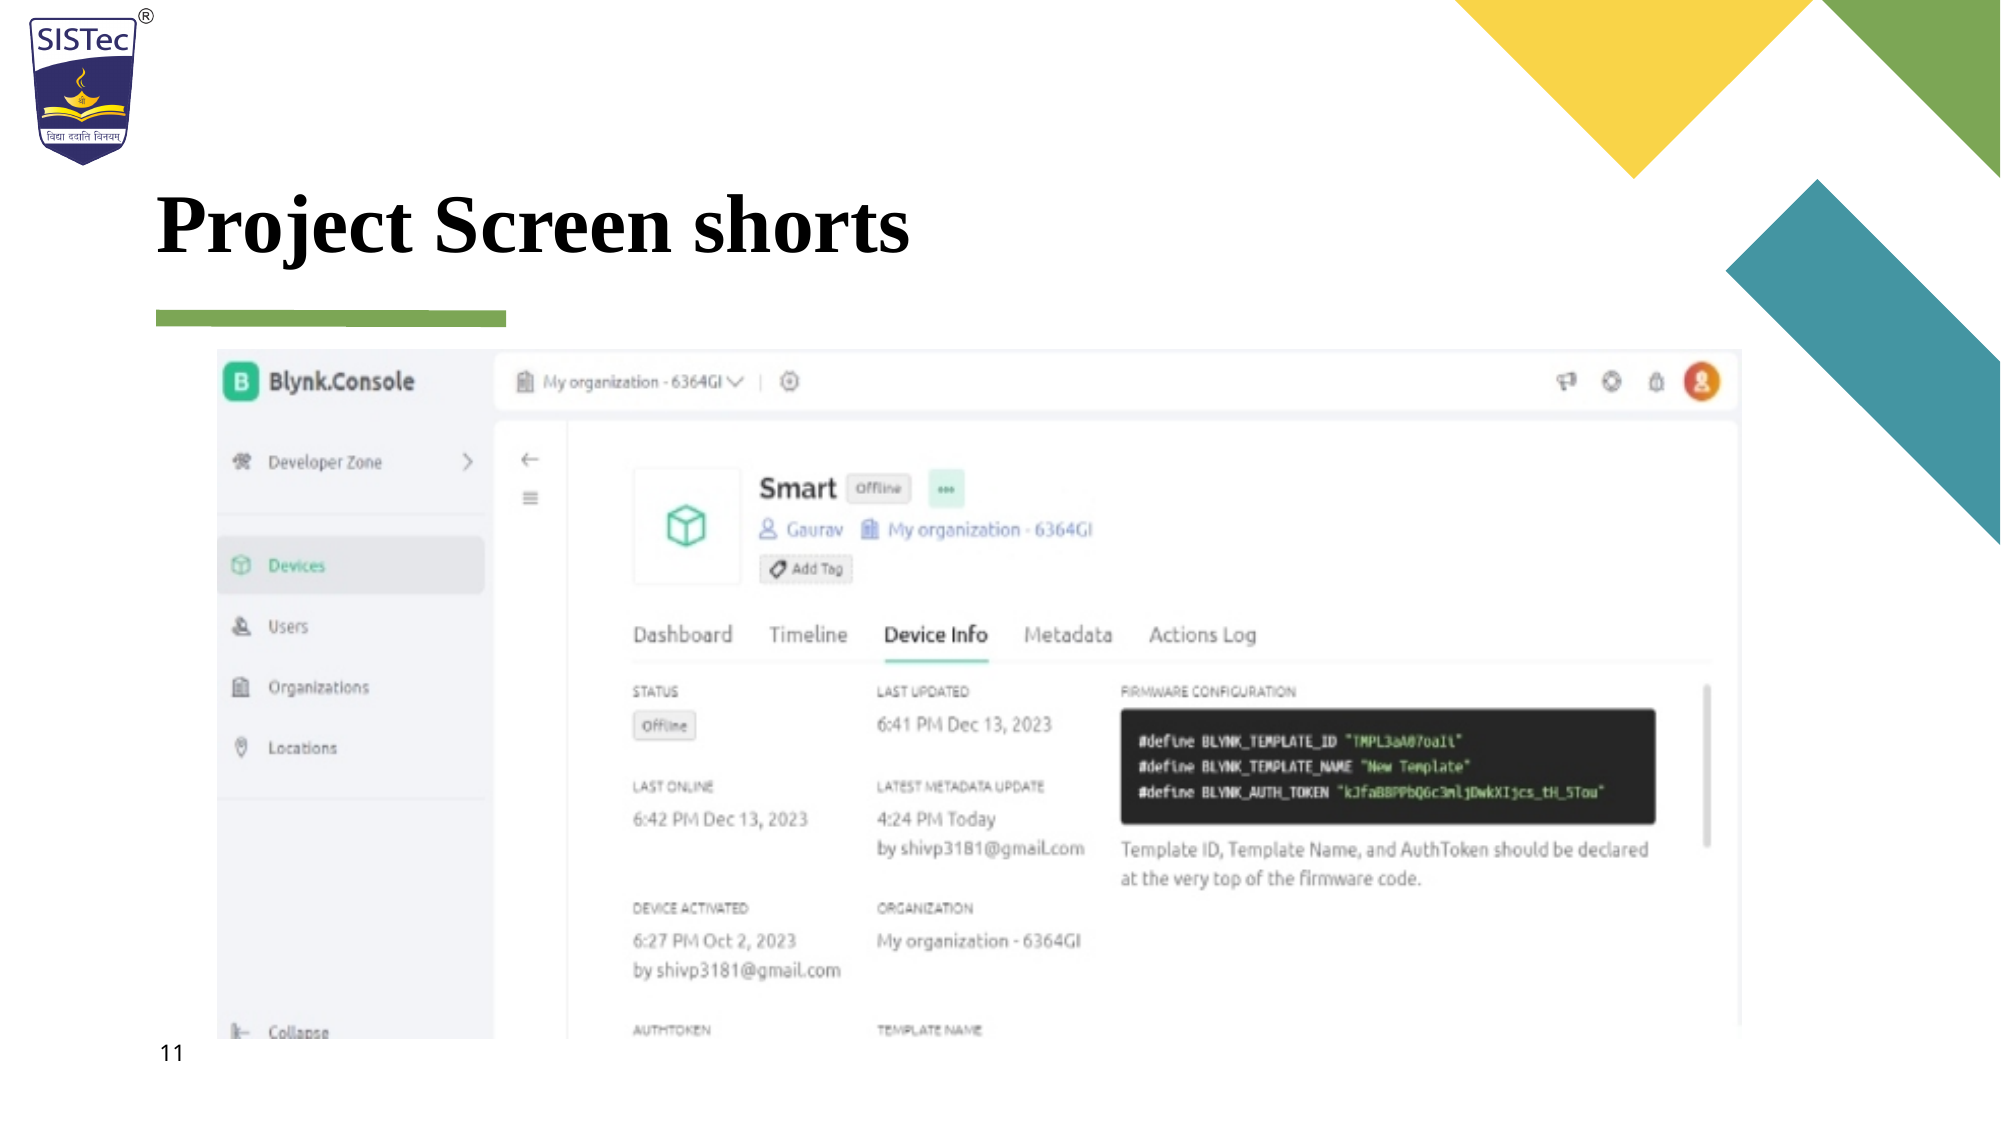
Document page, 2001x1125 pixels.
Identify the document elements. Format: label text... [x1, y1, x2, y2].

picture [28, 8, 154, 167]
slide_number 11 [159, 1038, 246, 1080]
title Project Screen shorts [156, 170, 1105, 271]
picture [217, 348, 1742, 1039]
